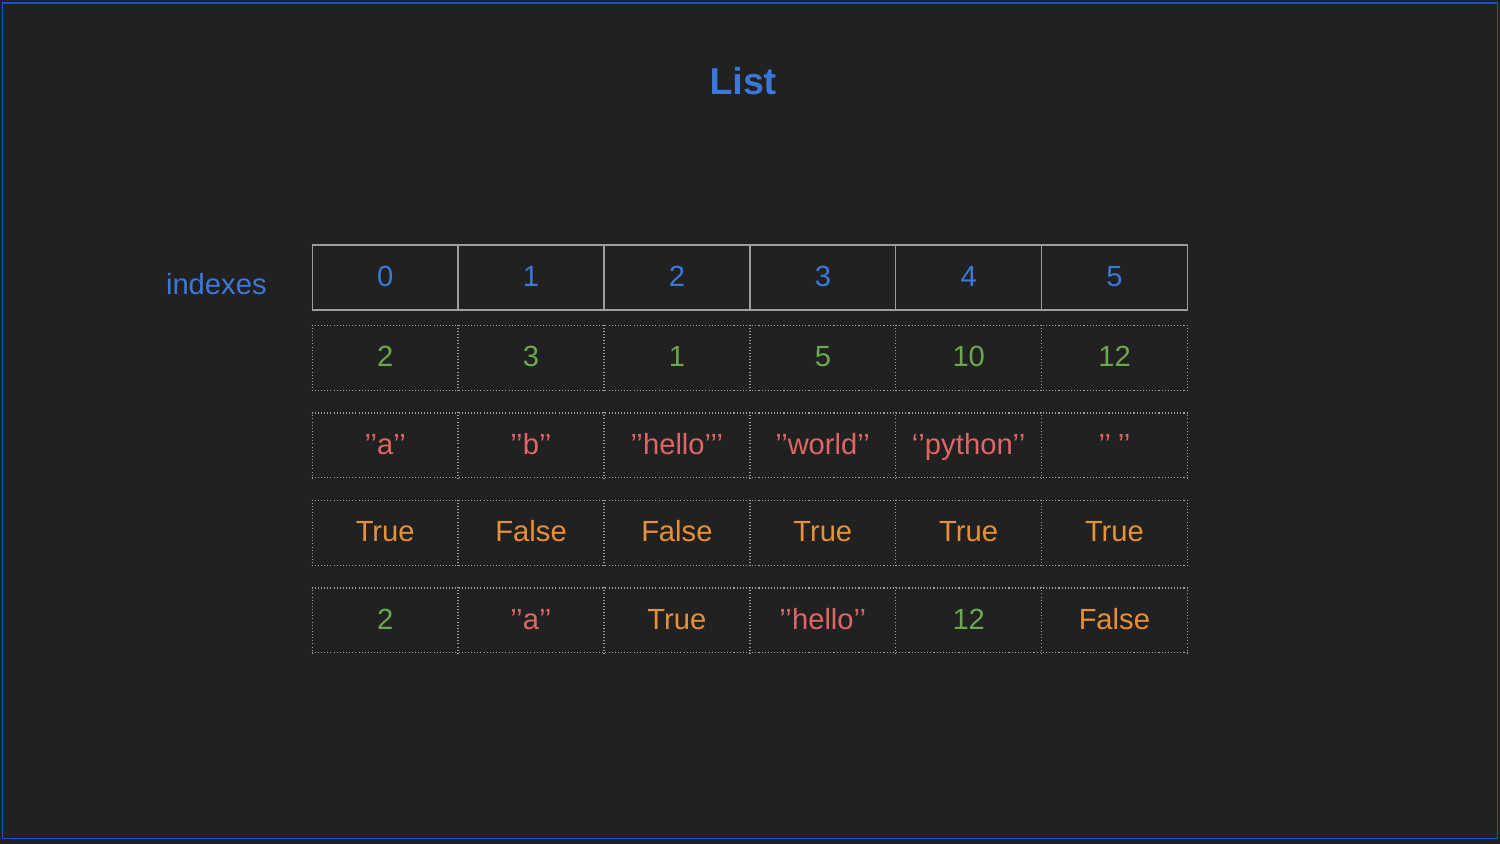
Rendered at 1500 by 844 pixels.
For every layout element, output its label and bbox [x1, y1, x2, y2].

text_box [2, 3, 1498, 839]
